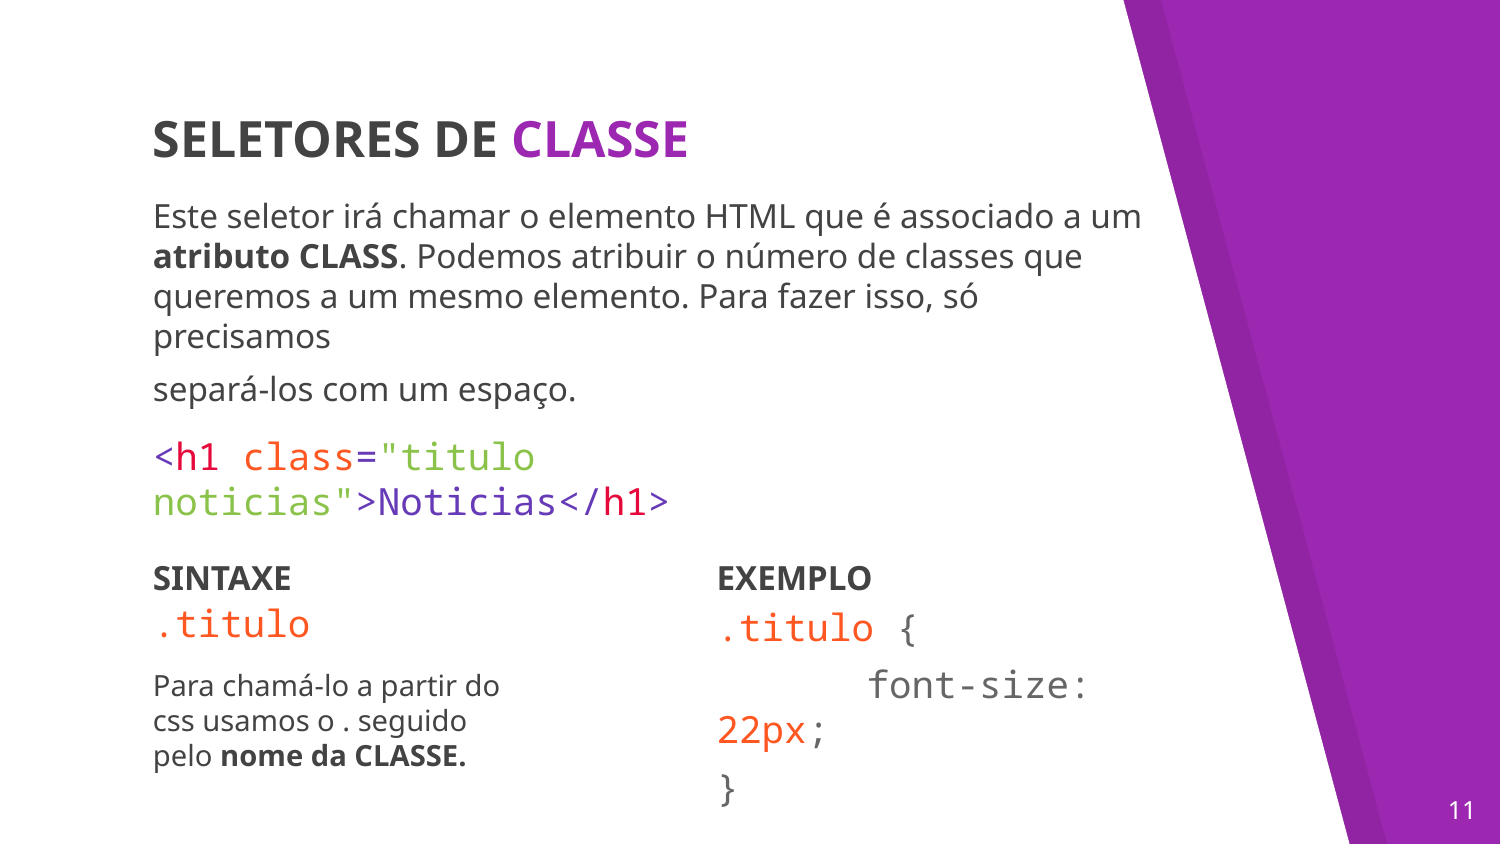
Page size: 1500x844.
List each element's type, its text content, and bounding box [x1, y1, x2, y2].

text_box SINTAXE [137, 542, 343, 584]
text_box Para chamá-lo a partir do css usamos o . seguido pelo nome da CLASSE. [137, 652, 528, 818]
text_box .titulo [137, 584, 358, 652]
text_box <h1 class="titulo noticias">Noticias</h1> [137, 417, 1084, 518]
slide_number ‹#› [1401, 779, 1492, 844]
text_box .titulo { font-size: 22px; } [701, 588, 1199, 805]
text_box EXEMPLO [701, 542, 954, 588]
text_box Este seletor irá chamar o elemento HTML que é associado a um atributo CLASS. Podemos atribuir o número de classes que queremos a um mesmo elemento. Para fazer isso, só precisamos separá-los com um espaço. [137, 180, 1175, 397]
text_box SELETORES DE CLASSE [137, 115, 926, 180]
